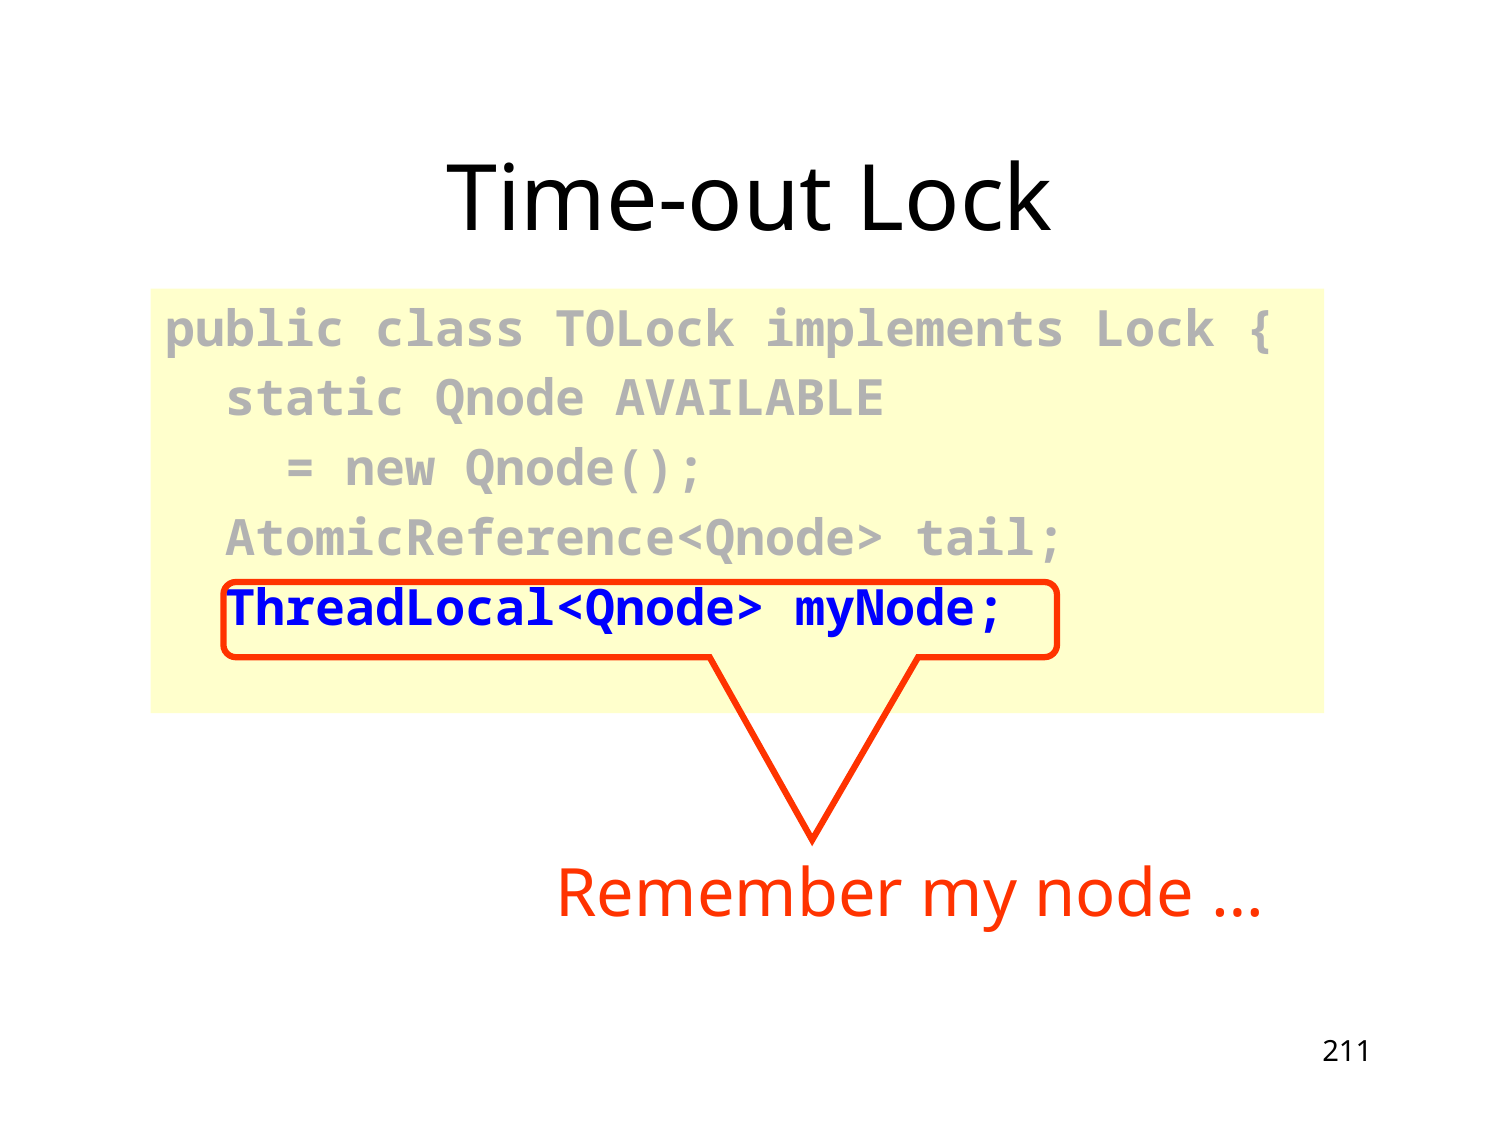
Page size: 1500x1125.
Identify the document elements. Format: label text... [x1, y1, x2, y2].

text_box Remember my node … [496, 842, 1325, 938]
title Time-out Lock [112, 99, 1388, 288]
slide_number 211 [1074, 1024, 1388, 1101]
text_box public class TOLock implements Lock { static Qnode AVAILABLE = new Qnode(); AtomicReference<Qnode> tail; ThreadLocal<Qnode> myNode; [150, 288, 1325, 714]
text_box [223, 581, 1058, 840]
